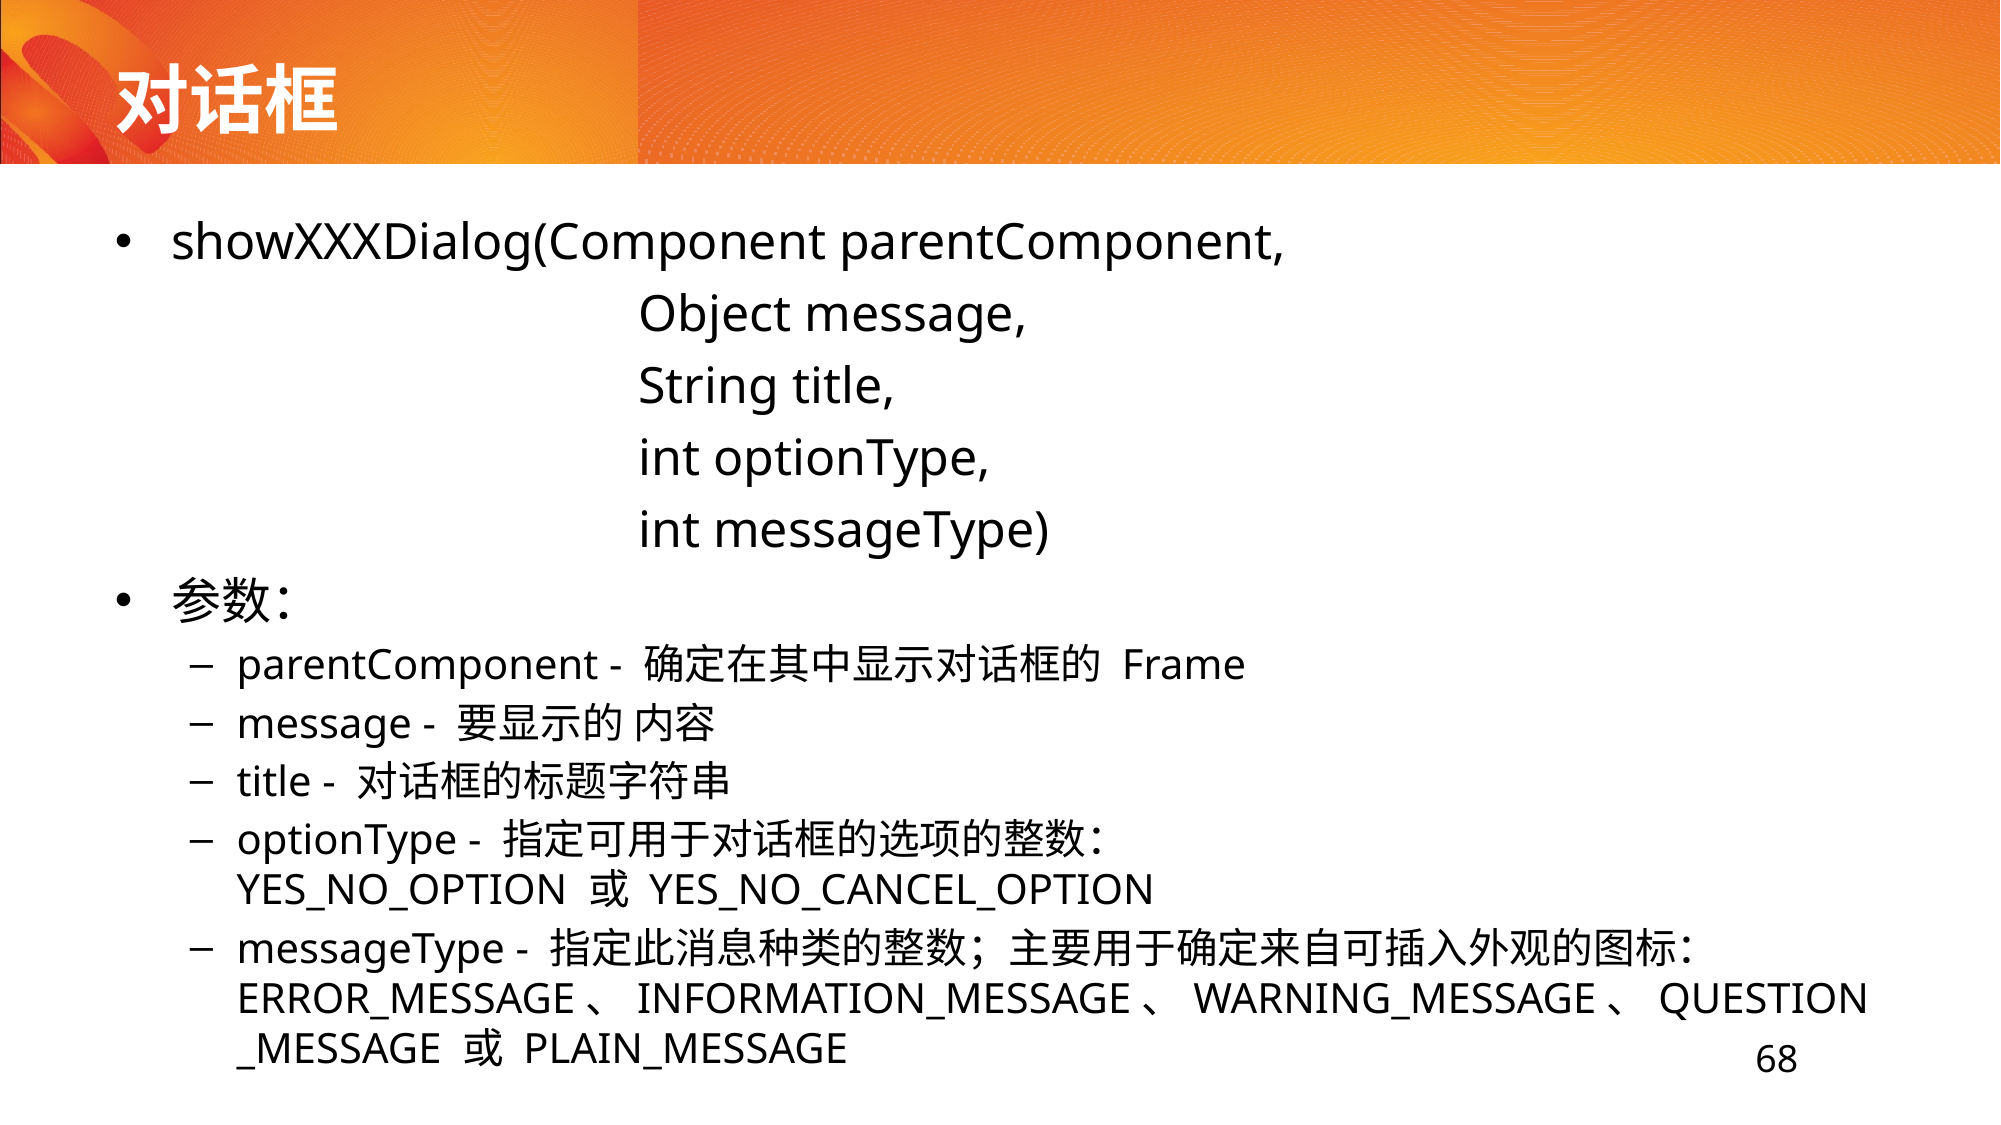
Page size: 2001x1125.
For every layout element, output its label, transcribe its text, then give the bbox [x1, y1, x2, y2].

title 对话框 [99, 45, 1900, 167]
picture [0, 0, 2000, 164]
list showXXXDialog(Component parentComponent, Object message, String title, int optionType, int messageType) 参数： parentComponent - 确定在其中显示对话框的 Frame message - 要显示的 内容 title - 对话框的标题字符串 optionType - 指定可用于对话框的选项的整数：YES_NO_OPTION 或 YES_NO_CANCEL_OPTION messageType - 指定此消息种类的整数；主要用于确定来自可插入外观的图标：ERROR_MESSAGE、INFORMATION_MESSAGE、WARNING_MESSAGE、QUESTION_MESSAGE 或 PLAIN_MESSAGE [99, 190, 1900, 1125]
